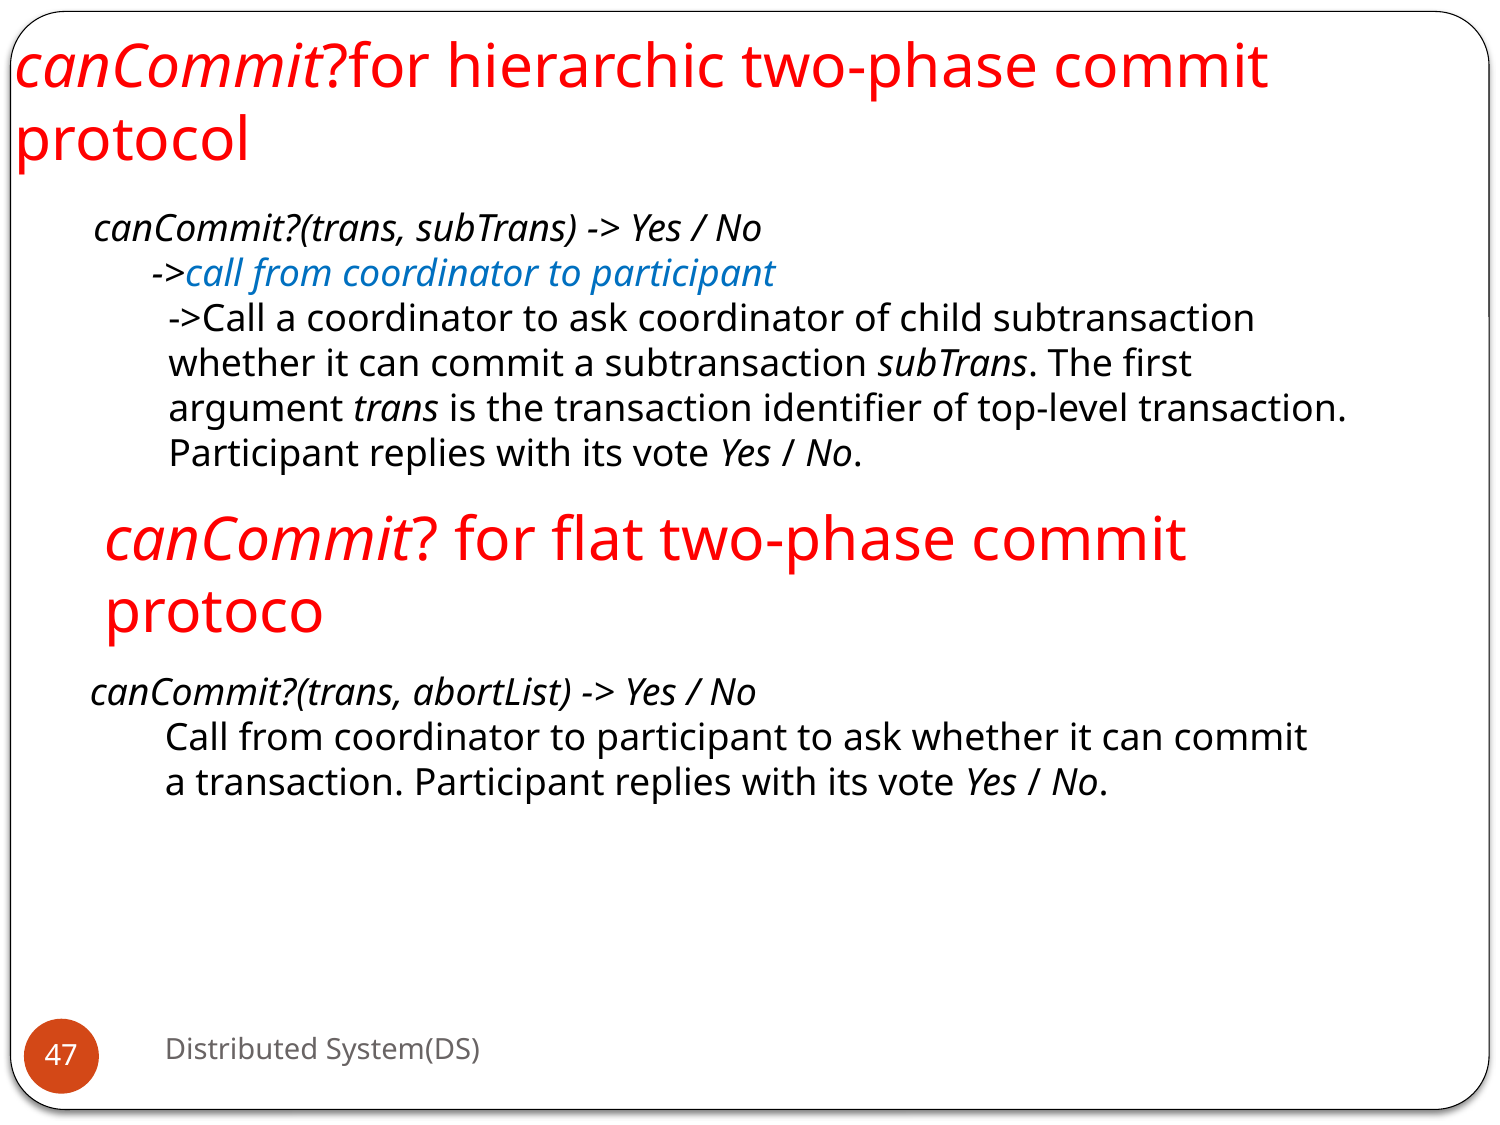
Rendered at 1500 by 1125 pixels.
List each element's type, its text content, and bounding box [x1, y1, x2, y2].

footer Distributed System(DS) [150, 1012, 800, 1088]
title canCommit?for hierarchic two-phase commit protocol [0, 0, 1500, 188]
text_box canCommit?(trans, abortList) -> Yes / No Call from coordinator to participant to ask whether it can commit a transaction. Participant replies with its vote Yes / No. [75, 660, 1347, 810]
text_box canCommit? for flat two-phase commit protoco [89, 539, 1436, 652]
text_box canCommit?(trans, subTrans) -> Yes / No ->call from coordinator to participant ->Call a coordinator to ask coordinator of child subtransaction whether it can commit a subtransaction subTrans. The first argument trans is the transaction identifier of top-level transaction. Participant replies with its vote Yes / No. [78, 196, 1383, 482]
slide_number 47 [23, 1018, 99, 1094]
